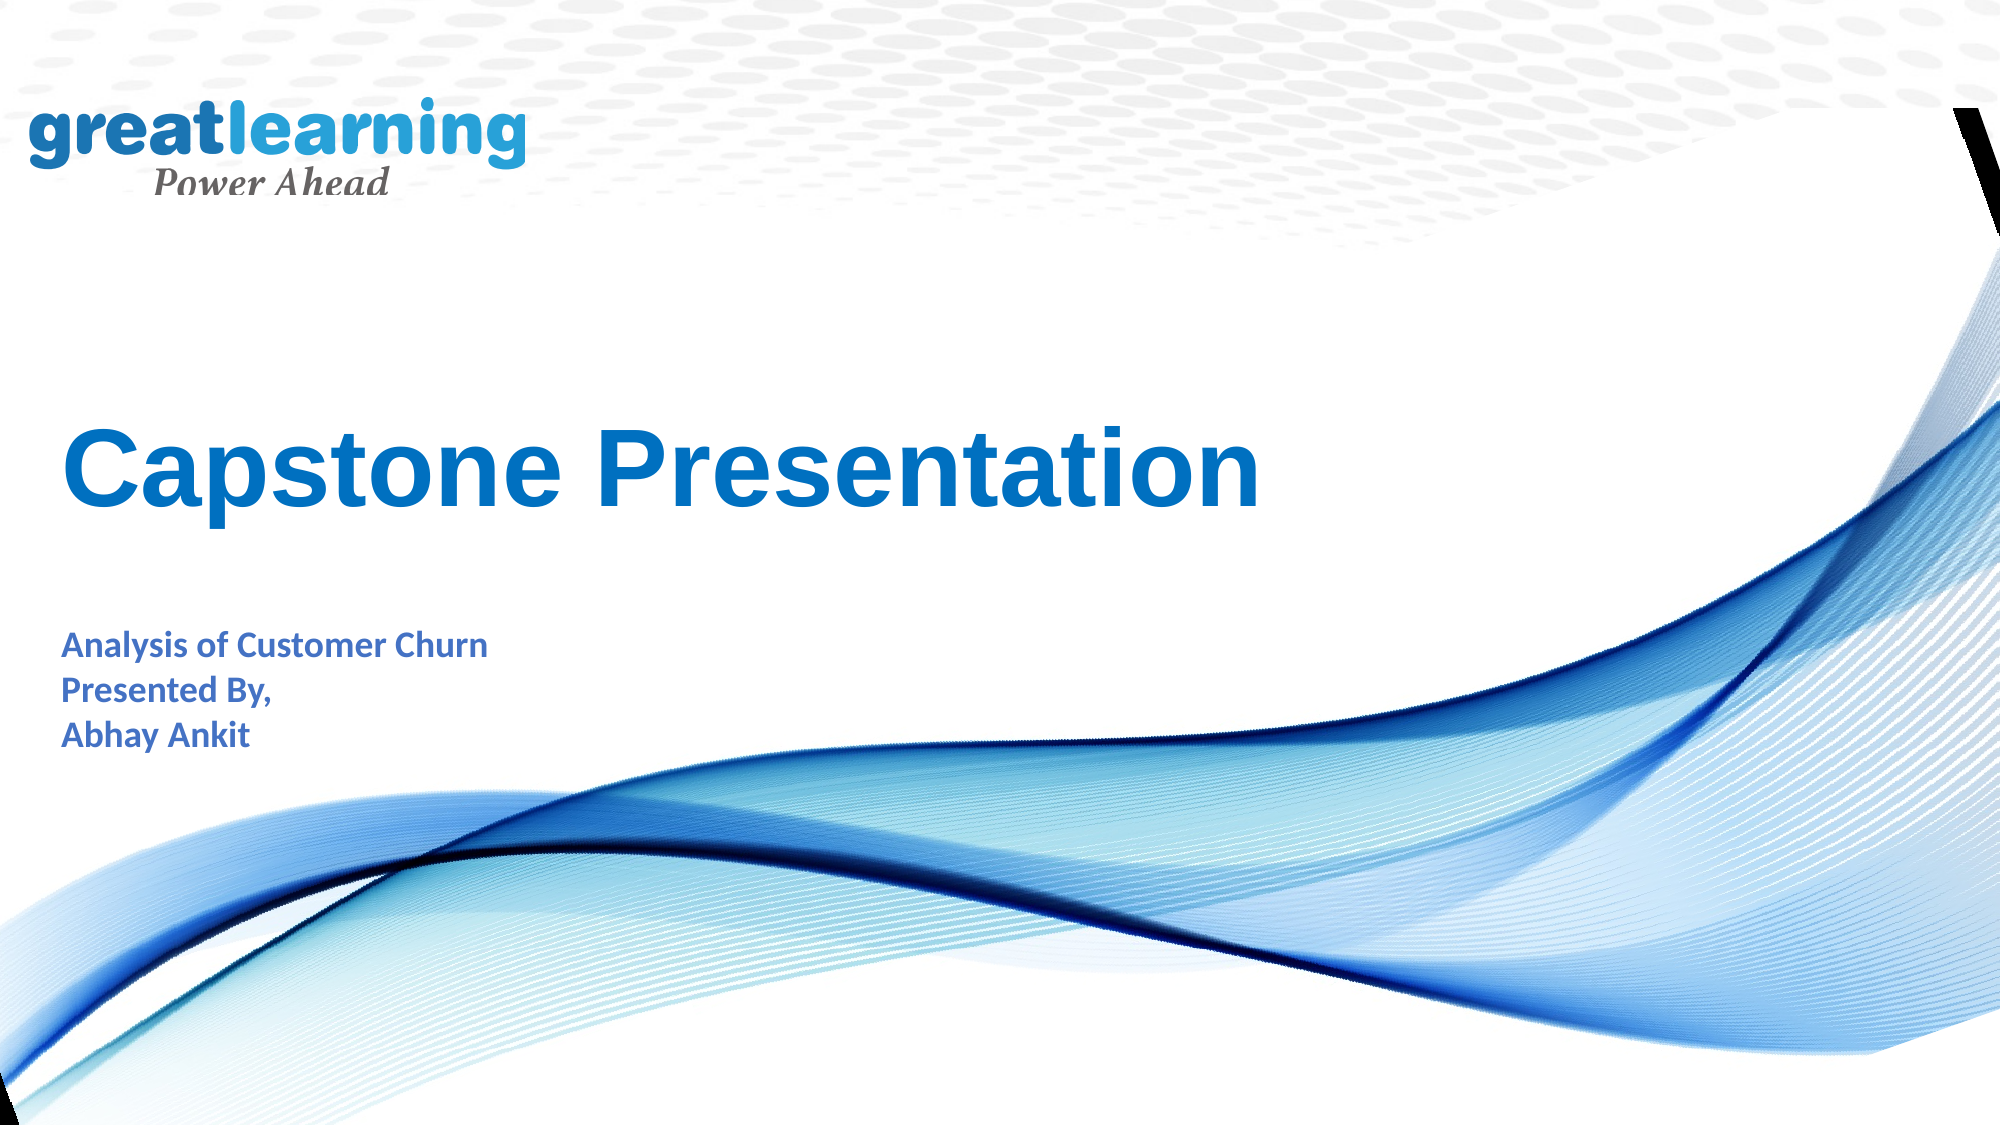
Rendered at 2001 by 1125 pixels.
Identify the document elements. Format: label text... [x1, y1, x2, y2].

text_box Capstone Presentation [46, 388, 1323, 536]
text_box Analysis of Customer Churn Presented By, Abhay Ankit [46, 612, 847, 763]
picture [0, 0, 2000, 1125]
